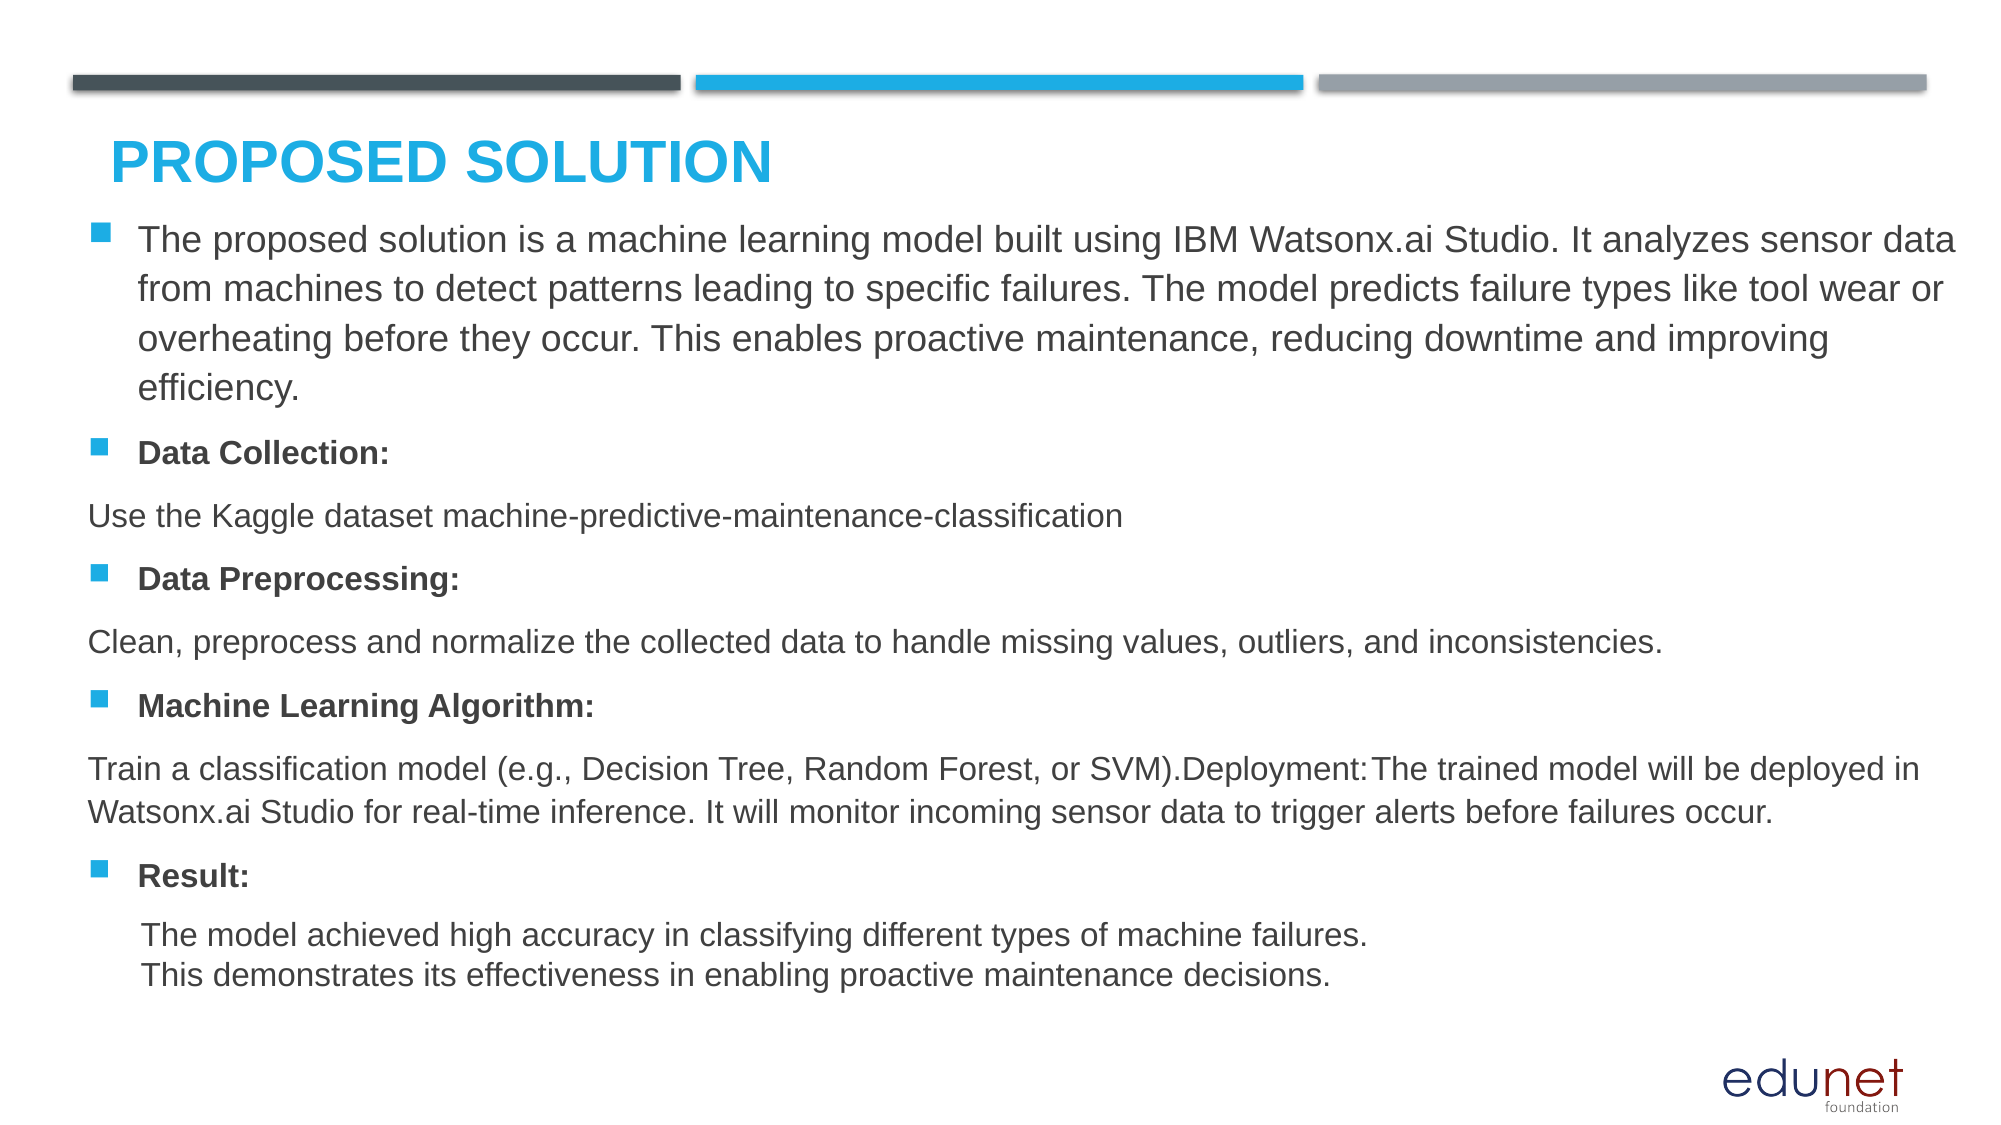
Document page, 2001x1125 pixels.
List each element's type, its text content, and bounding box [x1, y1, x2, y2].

picture [1719, 1091, 1905, 1116]
title Proposed Solution [95, 115, 1905, 178]
list The proposed solution is a machine learning model built using IBM Watsonx.ai Studio. It analyzes sensor data from machines to detect patterns leading to specific failures. The model predicts failure types like tool wear or overheating before they occur. This enables proactive maintenance, reducing downtime and improving efficiency. Data Collection: Use the Kaggle dataset machine-predictive-maintenance-classification Data Preprocessing: Clean, preprocess and normalize the collected data to handle missing values, outliers, and inconsistencies. Machine Learning Algorithm: Train a classification model (e.g., Decision Tree, Random Forest, or SVM).Deployment:The trained model will be deployed in Watsonx.ai Studio for real-time inference. It will monitor incoming sensor data to trigger alerts before failures occur. Result: The model achieved high accuracy in classifying different types of machine failures. This demonstrates its effectiveness in enabling proactive maintenance decisions. [72, 178, 1978, 1091]
